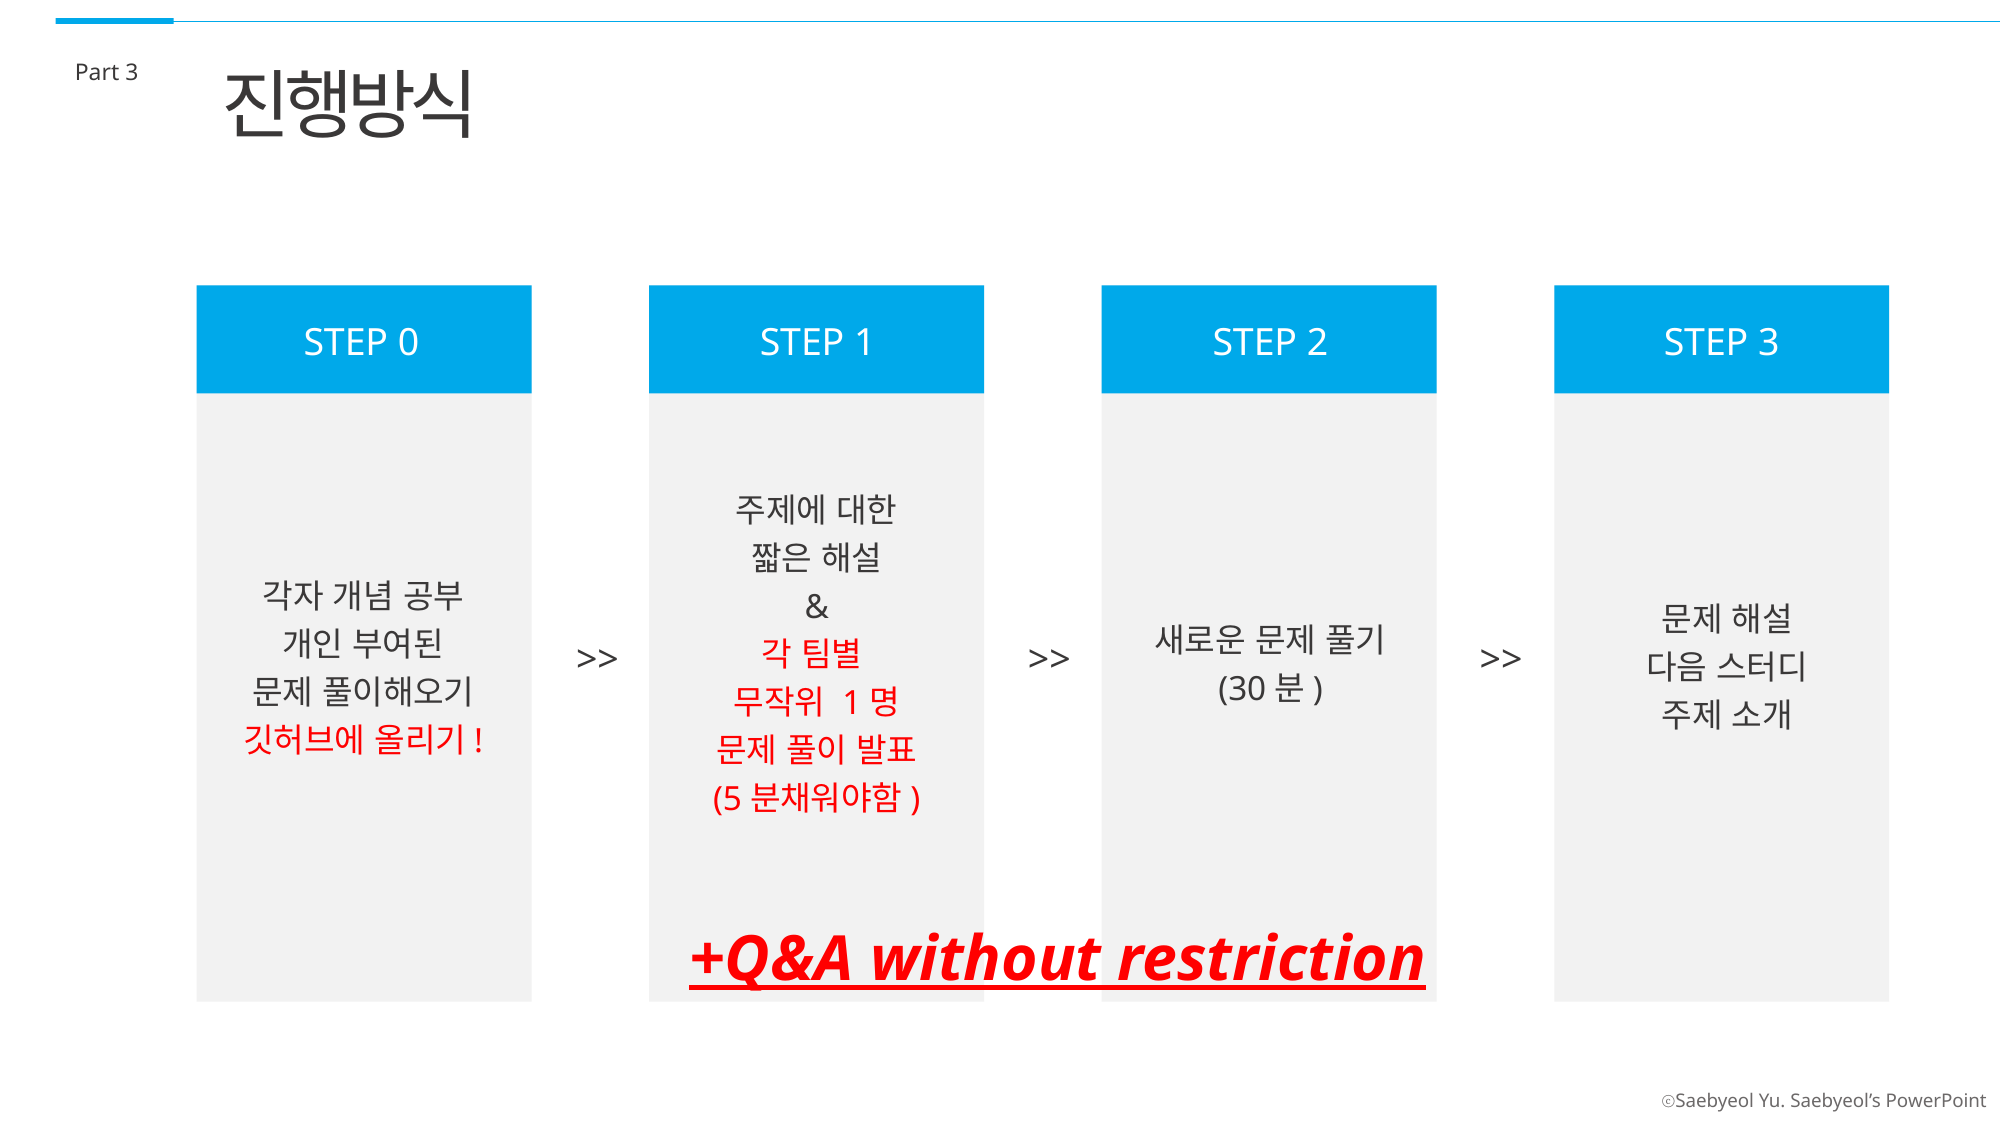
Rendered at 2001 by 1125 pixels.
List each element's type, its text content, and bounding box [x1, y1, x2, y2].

text_box STEP 1 [745, 310, 891, 371]
text_box 새로운 문제 풀기 (30분) [1123, 604, 1418, 763]
text_box [54, 17, 175, 25]
text_box Part 3 [59, 50, 154, 93]
text_box [196, 284, 533, 394]
text_box STEP 2 [1197, 310, 1344, 371]
text_box [1101, 394, 1438, 910]
text_box STEP 3 [1648, 310, 1795, 371]
text_box >> [1013, 627, 1086, 688]
text_box [1553, 284, 1890, 394]
text_box >> [561, 627, 634, 688]
text_box [648, 284, 985, 394]
text_box [196, 394, 533, 1003]
text_box [648, 394, 985, 1003]
text_box 문제 해설 다음 스터디 주제 소개 [1565, 582, 1889, 742]
text_box >> [1464, 627, 1538, 688]
text_box 주제에 대한 짧은 해설 & 각 팀별 무작위 1명 문제 풀이 발표 (5분채워야함) [678, 474, 955, 910]
text_box 각자 개념 공부 개인 부여된 문제 풀이해오기 깃허브에 올리기! [225, 560, 502, 863]
text_box +Q&A without restriction [674, 910, 1442, 1001]
text_box STEP 0 [288, 310, 435, 371]
text_box [1101, 284, 1438, 394]
text_box [1553, 394, 1890, 1003]
text_box 진행방식 [207, 50, 495, 155]
